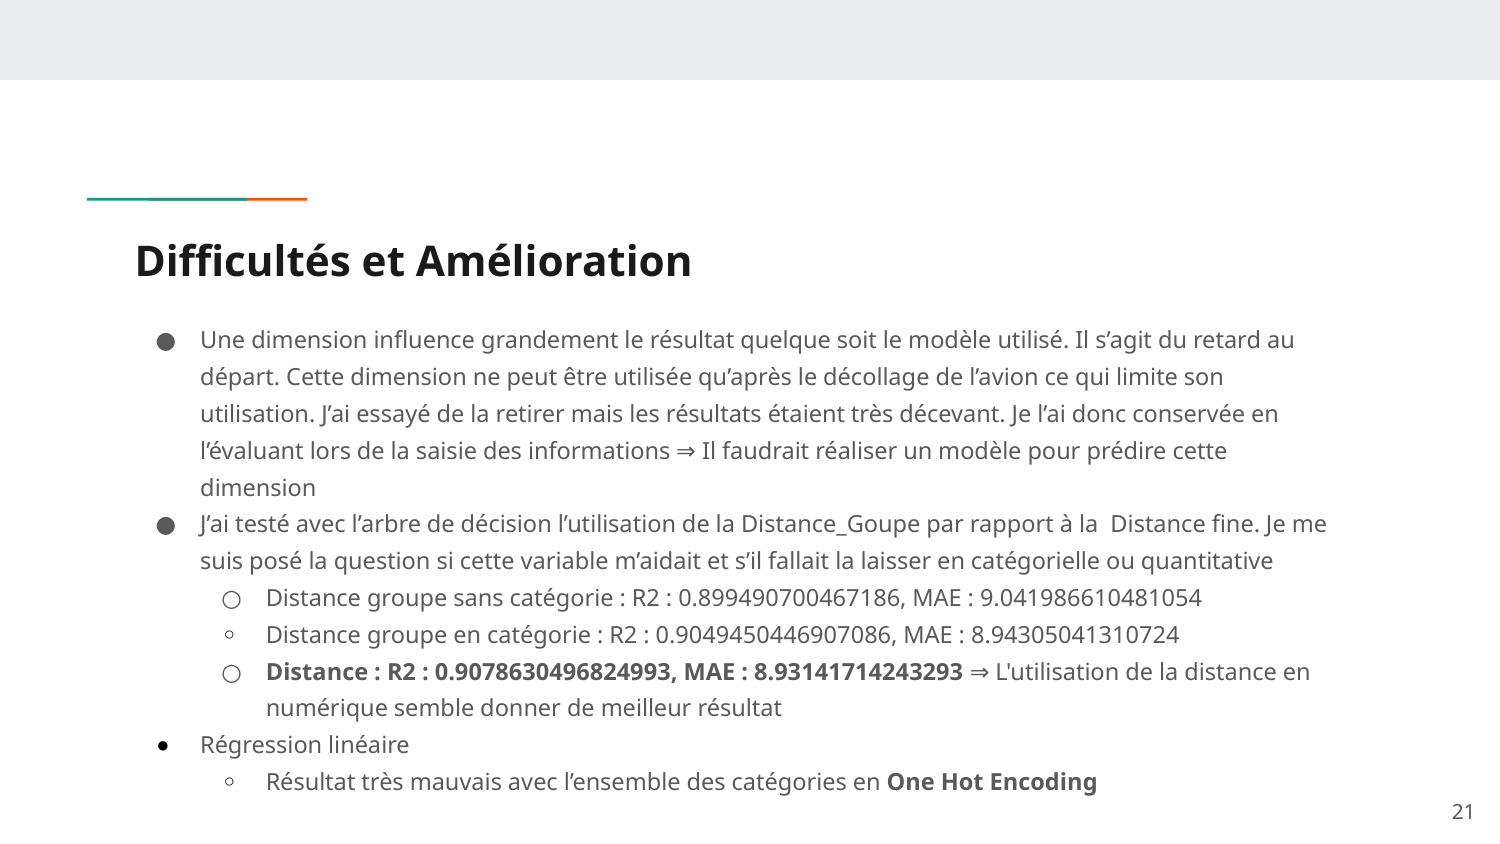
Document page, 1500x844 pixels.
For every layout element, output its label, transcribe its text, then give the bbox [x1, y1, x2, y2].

list Une dimension influence grandement le résultat quelque soit le modèle utilisé. Il s’agit du retard au départ. Cette dimension ne peut être utilisée qu’après le décollage de l’avion ce qui limite son utilisation. J’ai essayé de la retirer mais les résultats étaient très décevant. Je l’ai donc conservée en l’évaluant lors de la saisie des informations ⇒ Il faudrait réaliser un modèle pour prédire cette dimension J’ai testé avec l’arbre de décision l’utilisation de la Distance_Goupe par rapport à la Distance fine. Je me suis posé la question si cette variable m’aidait et s’il fallait la laisser en catégorielle ou quantitative Distance groupe sans catégorie : R2 : 0.899490700467186, MAE : 9.041986610481054 Distance groupe en catégorie : R2 : 0.9049450446907086, MAE : 8.94305041310724 Distance : R2 : 0.9078630496824993, MAE : 8.93141714243293 ⇒ L'utilisation de la distance en numérique semble donner de meilleur résultat Régression linéaire Résultat très mauvais avec l’ensemble des catégories en One Hot Encoding [119, 304, 1355, 827]
slide_number ‹#› [1400, 779, 1491, 844]
title Difficultés et Amélioration [119, 216, 1381, 305]
